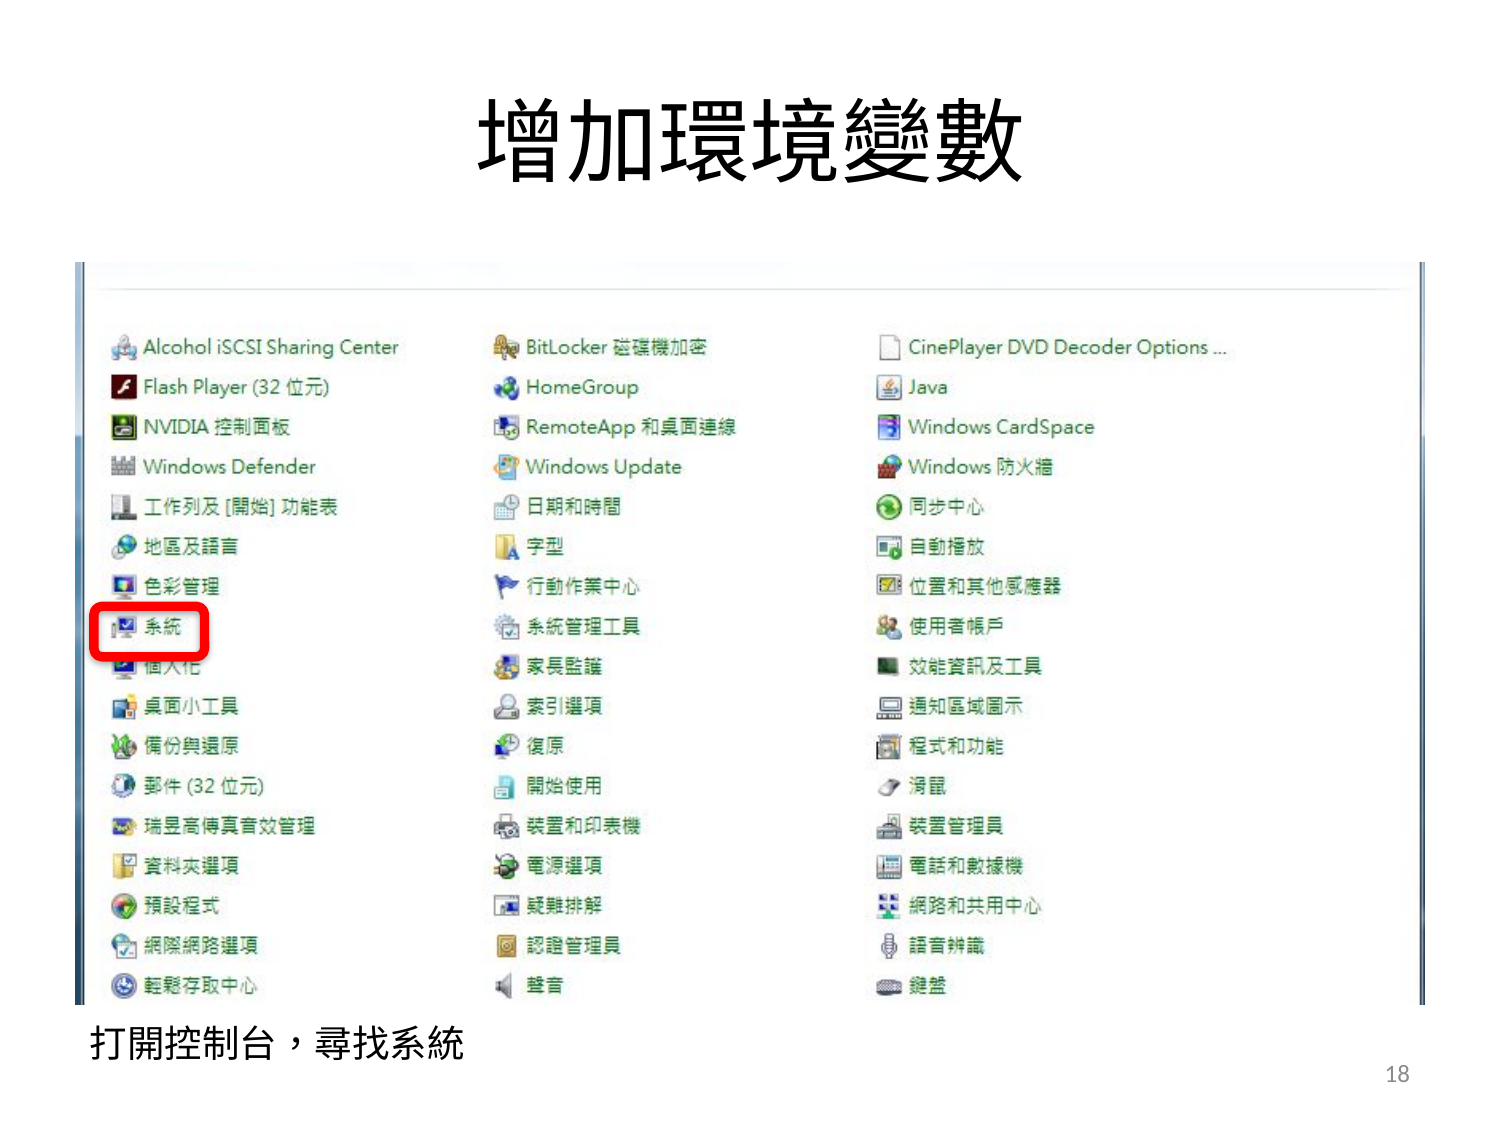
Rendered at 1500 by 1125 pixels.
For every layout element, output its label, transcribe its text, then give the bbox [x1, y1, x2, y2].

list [74, 262, 1426, 1006]
text_box 打開控制台，尋找系統 [75, 1013, 494, 1073]
slide_number 18 [1074, 1042, 1425, 1103]
title 增加環境變數 [75, 45, 1425, 233]
